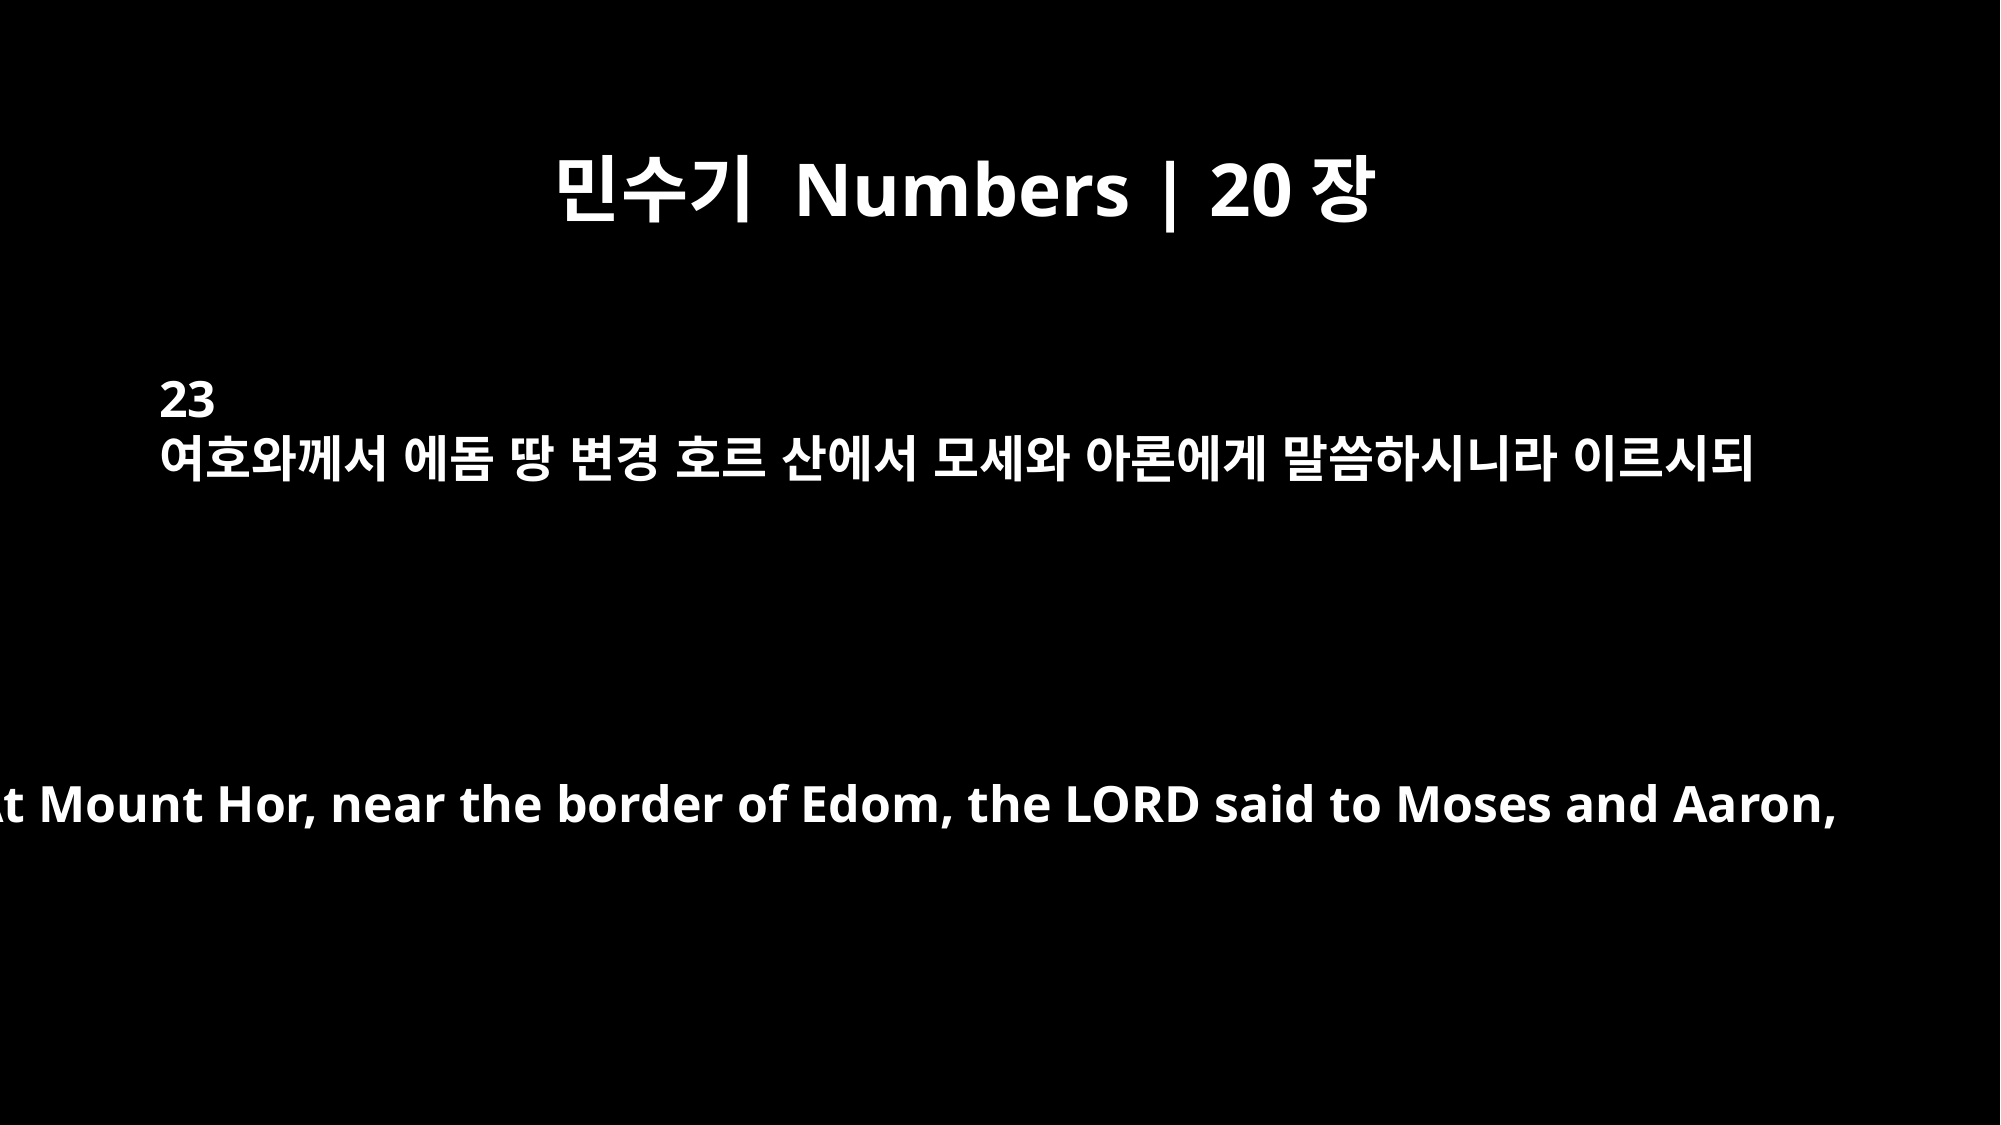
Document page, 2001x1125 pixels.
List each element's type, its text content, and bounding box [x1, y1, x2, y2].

text_box 23 여호와께서 에돔 땅 변경 호르 산에서 모세와 아론에게 말씀하시니라 이르시되 [144, 359, 1773, 495]
text_box At Mount Hor, near the border of Edom, the LORD said to Moses and Aaron, [0, 764, 1854, 840]
text_box 민수기 Numbers | 20장 [538, 136, 1393, 239]
